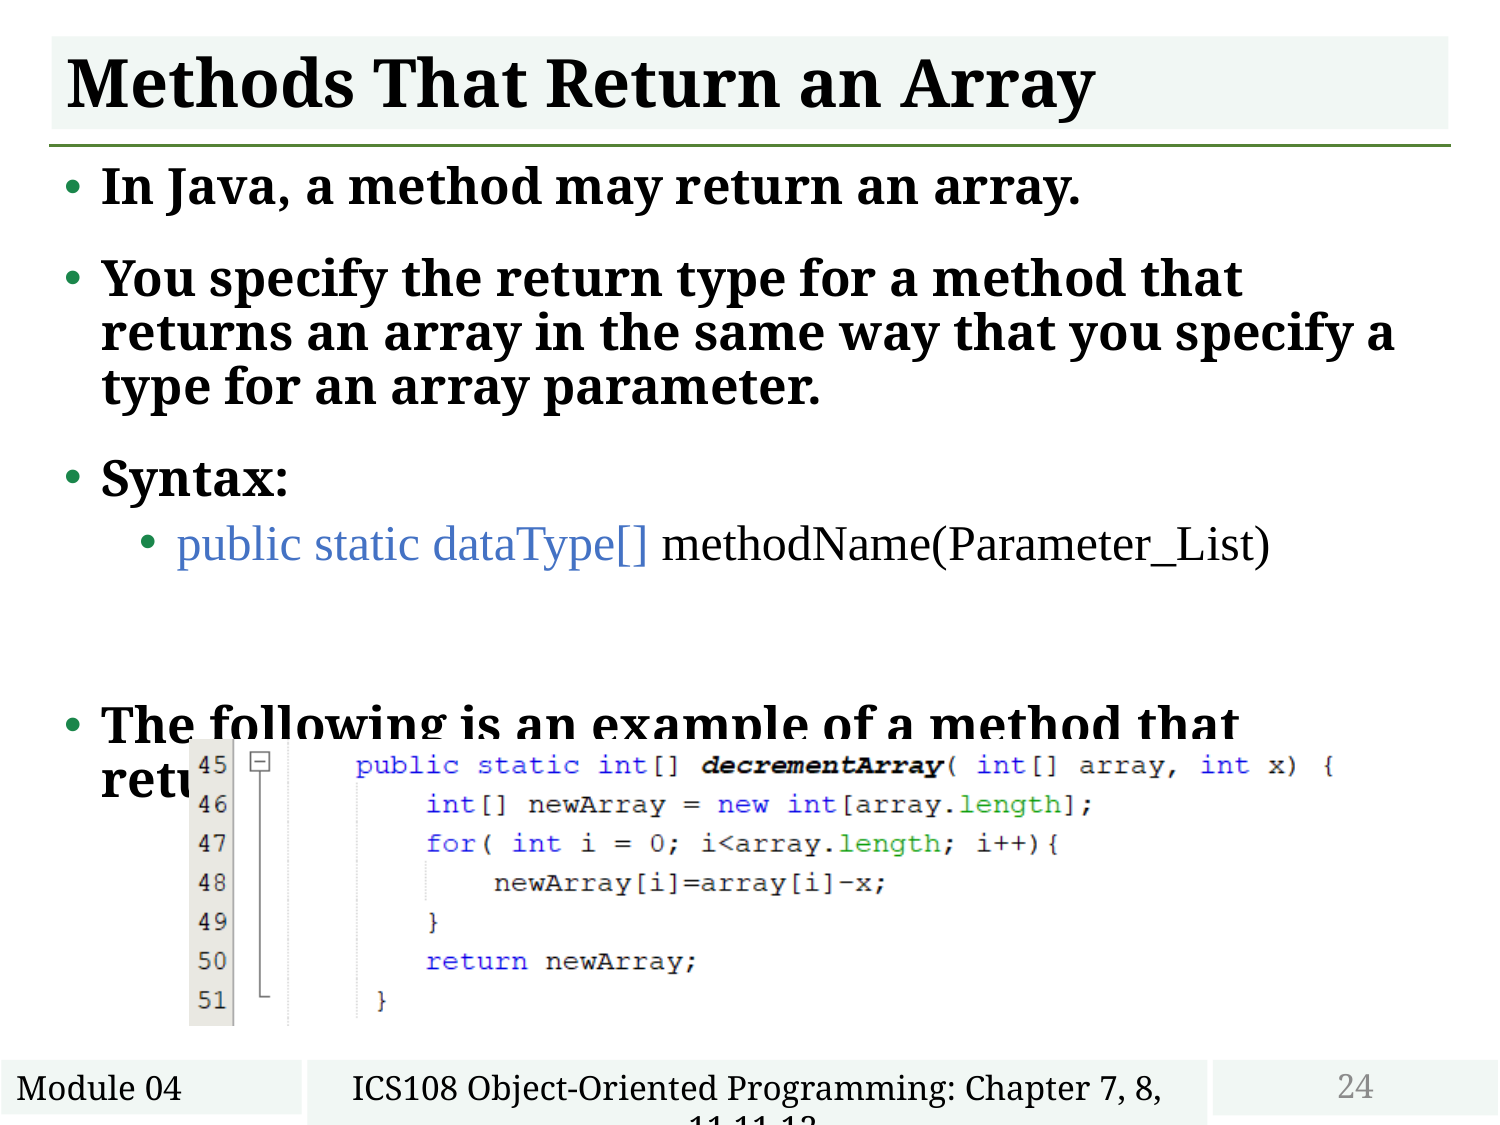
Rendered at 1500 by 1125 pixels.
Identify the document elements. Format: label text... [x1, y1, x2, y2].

picture [189, 739, 1356, 1026]
list In Java, a method may return an array. You specify the return type for a method that returns an array in the same way that you specify a type for an array parameter. Syntax: public static dataType[] methodName(Parameter_List) The following is an example of a method that returns an array: [49, 154, 1451, 1044]
title Methods That Return an Array [51, 36, 1449, 130]
slide_number 24 [1212, 1059, 1498, 1116]
